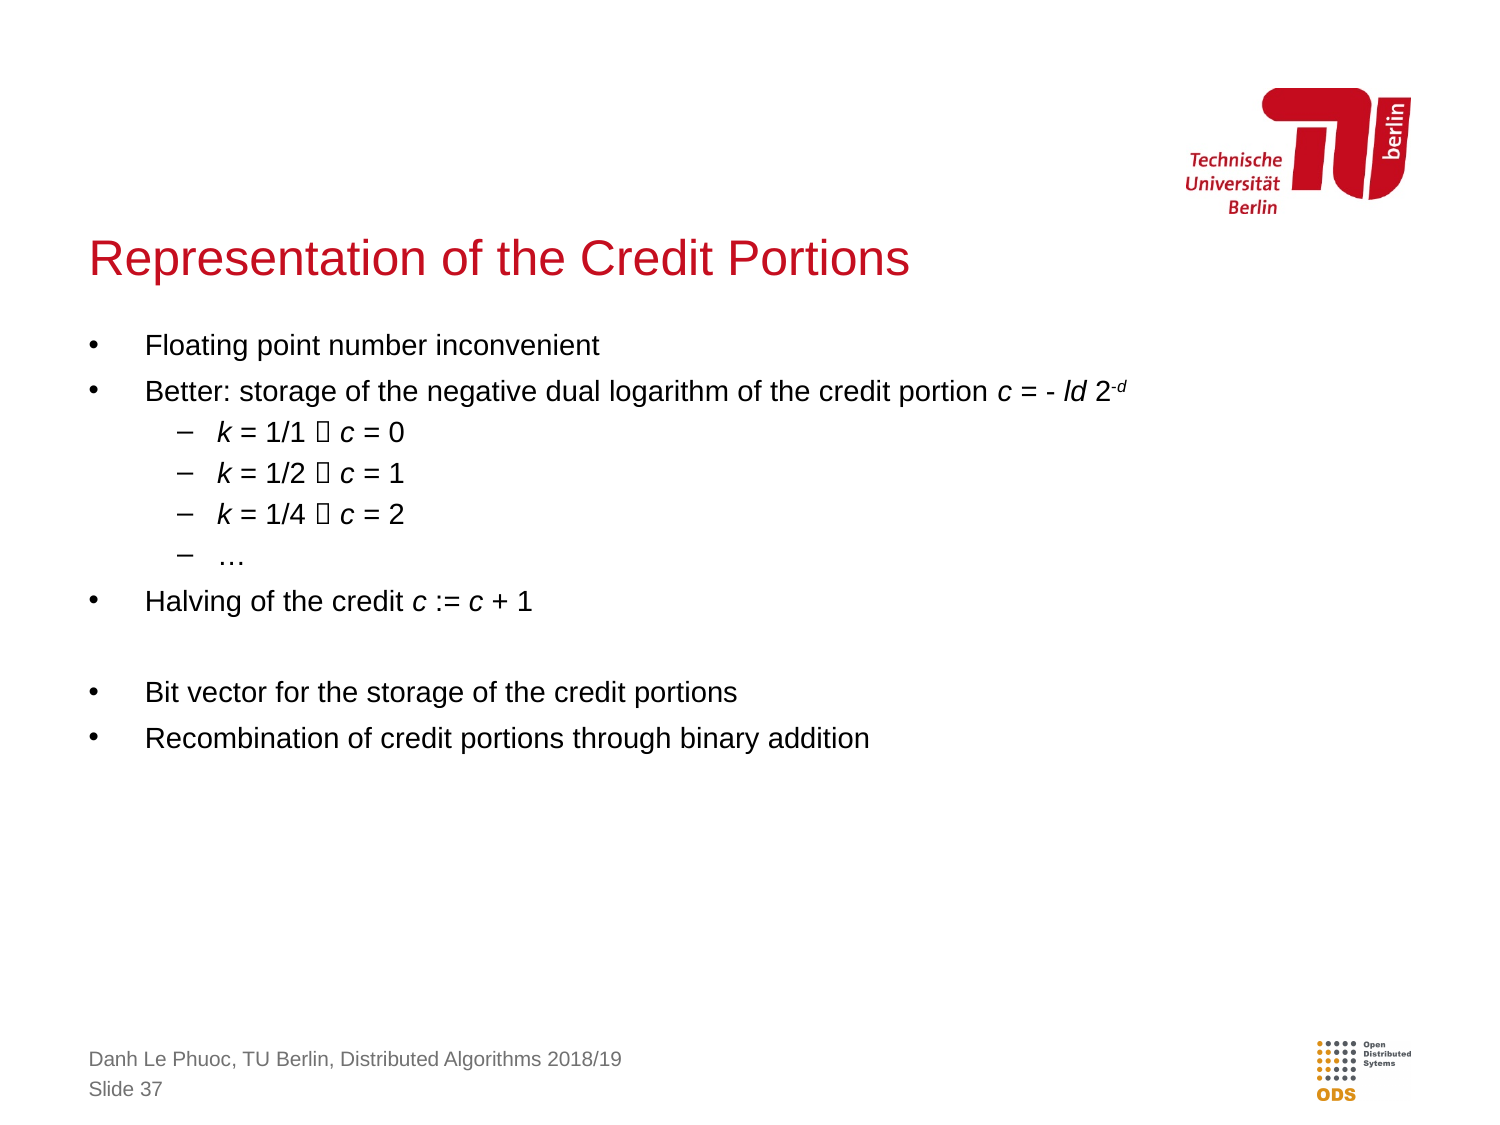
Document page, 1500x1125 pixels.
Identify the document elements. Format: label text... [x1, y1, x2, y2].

footer Danh Le Phuoc, TU Berlin, Distributed Algorithms 2018/19 [88, 1045, 1176, 1071]
picture [1186, 88, 1411, 214]
list Floating point number inconvenient Better: storage of the negative dual logarithm of the credit portion c = - ld 2-d k = 1/1  c = 0 k = 1/2  c = 1 k = 1/4  c = 2 … Halving of the credit c := c + 1 Bit vector for the storage of the credit portions Recombination of credit portions through binary addition [88, 315, 1411, 983]
slide_number Slide 37 [88, 1075, 1176, 1101]
title Representation of the Credit Portions [88, 222, 1411, 286]
picture [1317, 1041, 1411, 1101]
